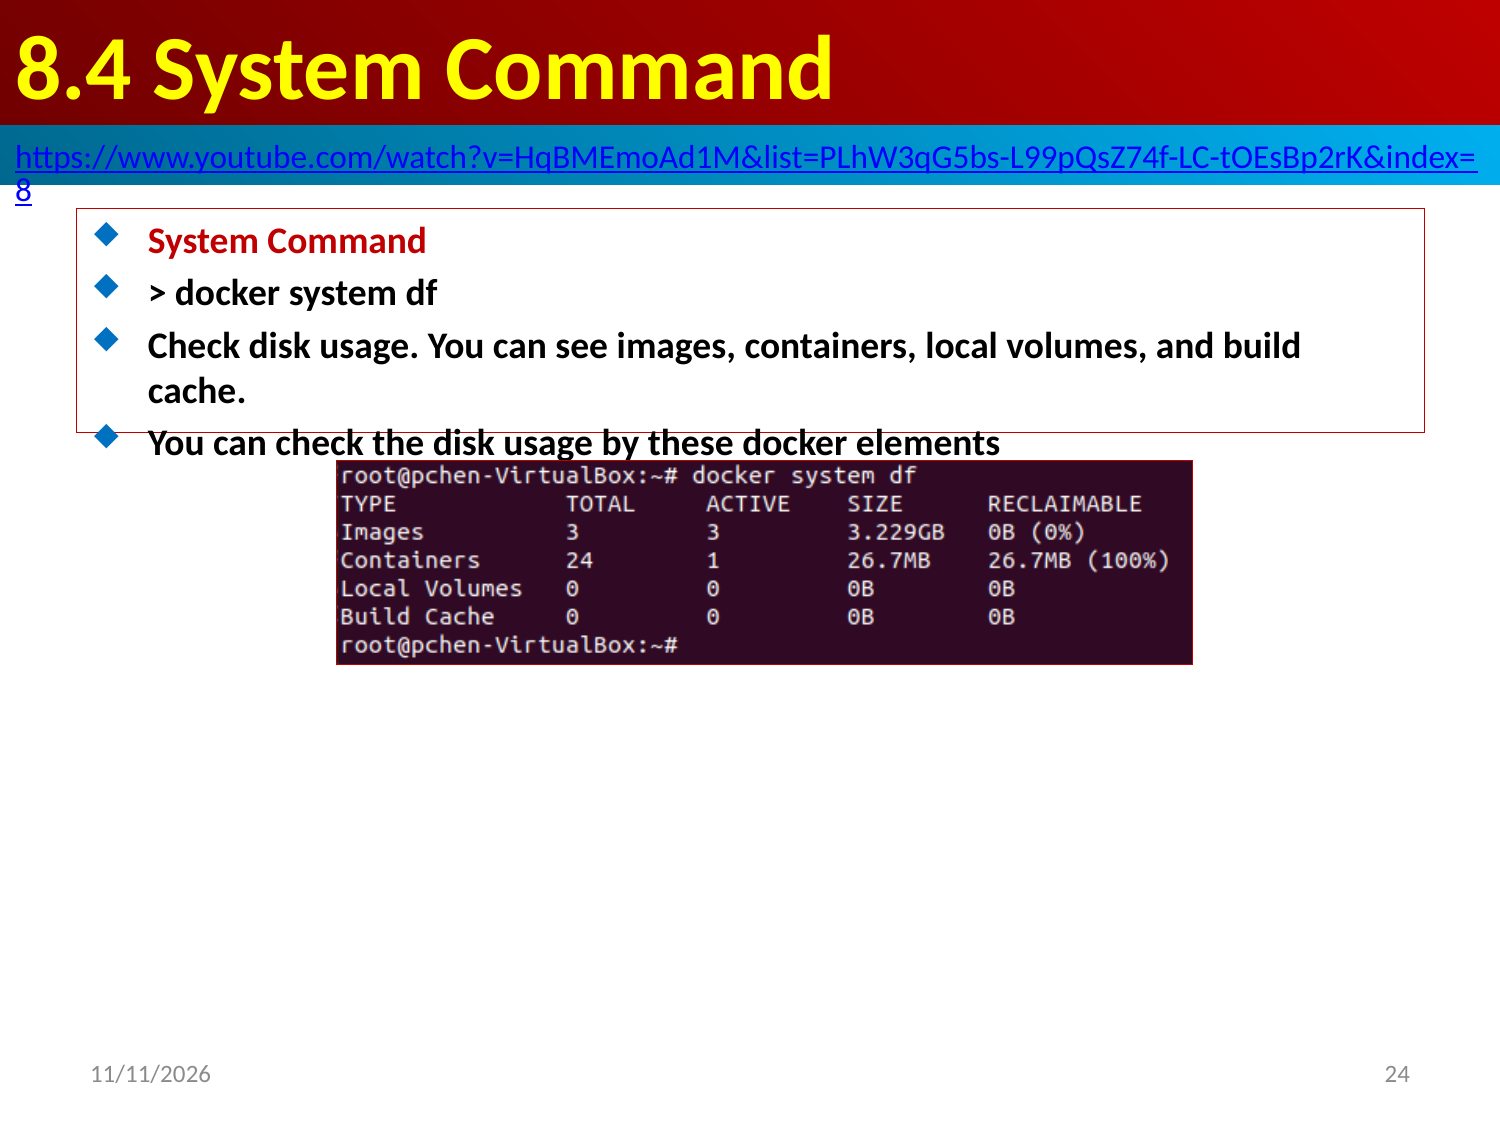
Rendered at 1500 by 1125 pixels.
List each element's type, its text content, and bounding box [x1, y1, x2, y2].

slide_number 24 [1074, 1042, 1425, 1103]
subtitle System Command > docker system df Check disk usage. You can see images, containers, local volumes, and build cache. You can check the disk usage by these docker elements [76, 208, 1425, 433]
title 8.4 System Command [0, 0, 1500, 125]
picture [336, 460, 1194, 665]
text_box https://www.youtube.com/watch?v=HqBMEmoAd1M&list=PLhW3qG5bs-L99pQsZ74f-LC-tOEsBp2rK&index=8 [0, 125, 1500, 185]
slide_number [75, 1042, 425, 1103]
